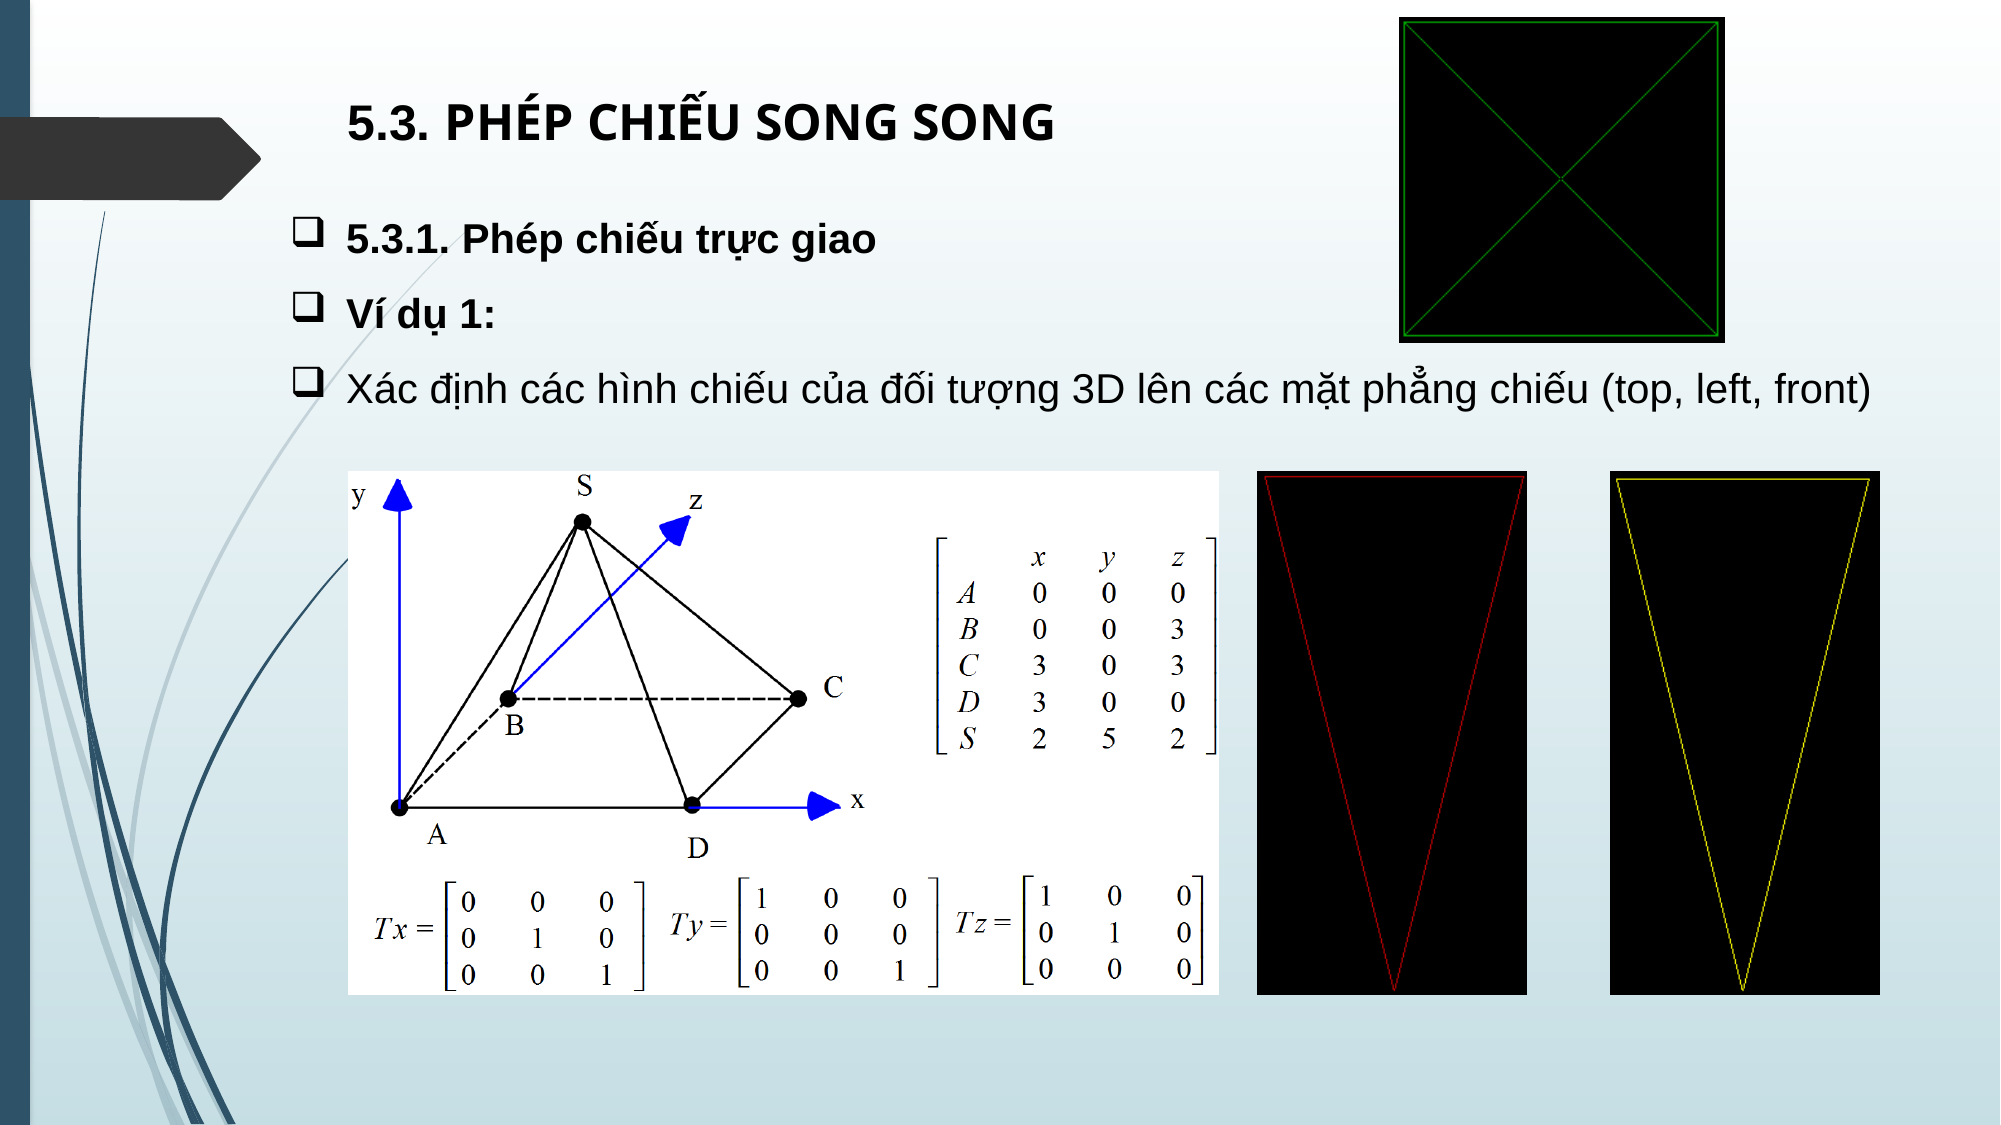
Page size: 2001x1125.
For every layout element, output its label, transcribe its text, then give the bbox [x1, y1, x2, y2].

picture [1399, 17, 1726, 343]
picture [1610, 471, 1880, 996]
picture [347, 471, 1219, 996]
text_box 5.3.1. Phép chiếu trực giao Ví dụ 1: Xác định các hình chiếu của đối tượng 3D lên các mặt phẳng chiếu (top, left, front) [275, 179, 1932, 420]
picture [1257, 471, 1527, 996]
text_box 5.3. PHÉP CHIẾU SONG SONG [332, 82, 1072, 158]
